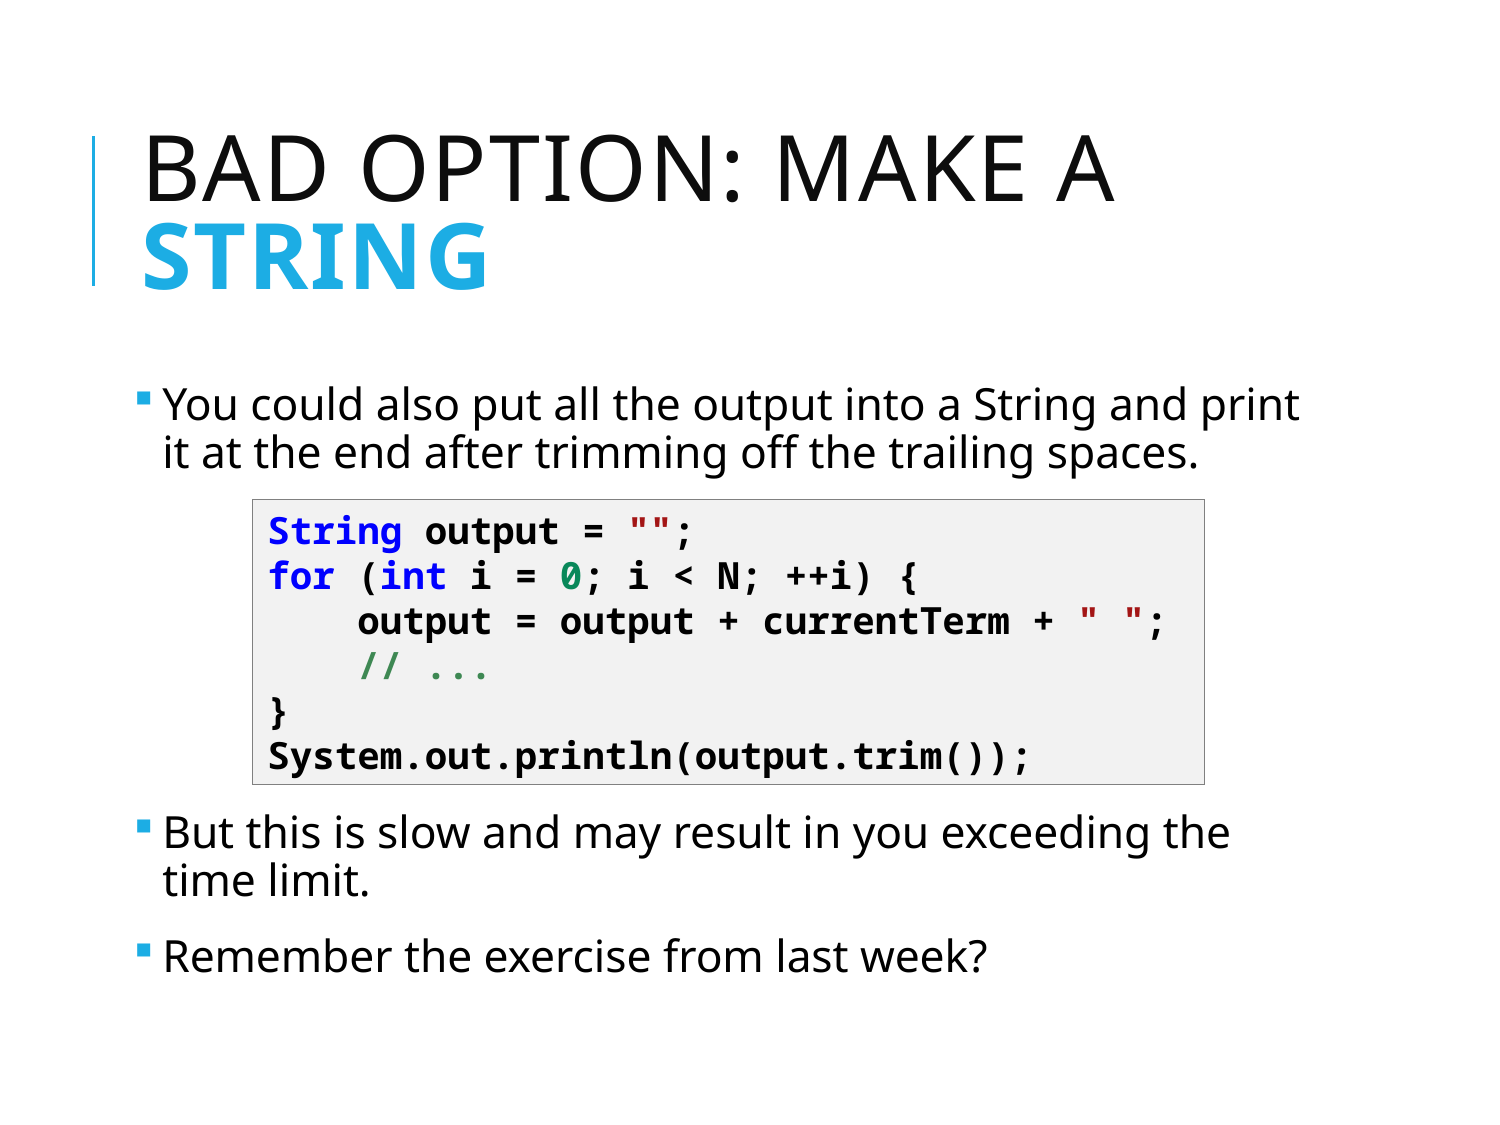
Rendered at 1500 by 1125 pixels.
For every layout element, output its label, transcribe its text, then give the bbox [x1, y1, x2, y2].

text_box String output = ""; for (int i = 0; i < N; ++i) { output = output + currentTerm + " "; // ... } System.out.println(output.trim()); [252, 499, 1205, 785]
list You could also put all the output into a String and print it at the end after trimming off the trailing spaces. But this is slow and may result in you exceeding the time limit. Remember the exercise from last week? [126, 375, 1322, 1035]
title Bad Option: MAKE a STRING [126, 96, 1322, 342]
